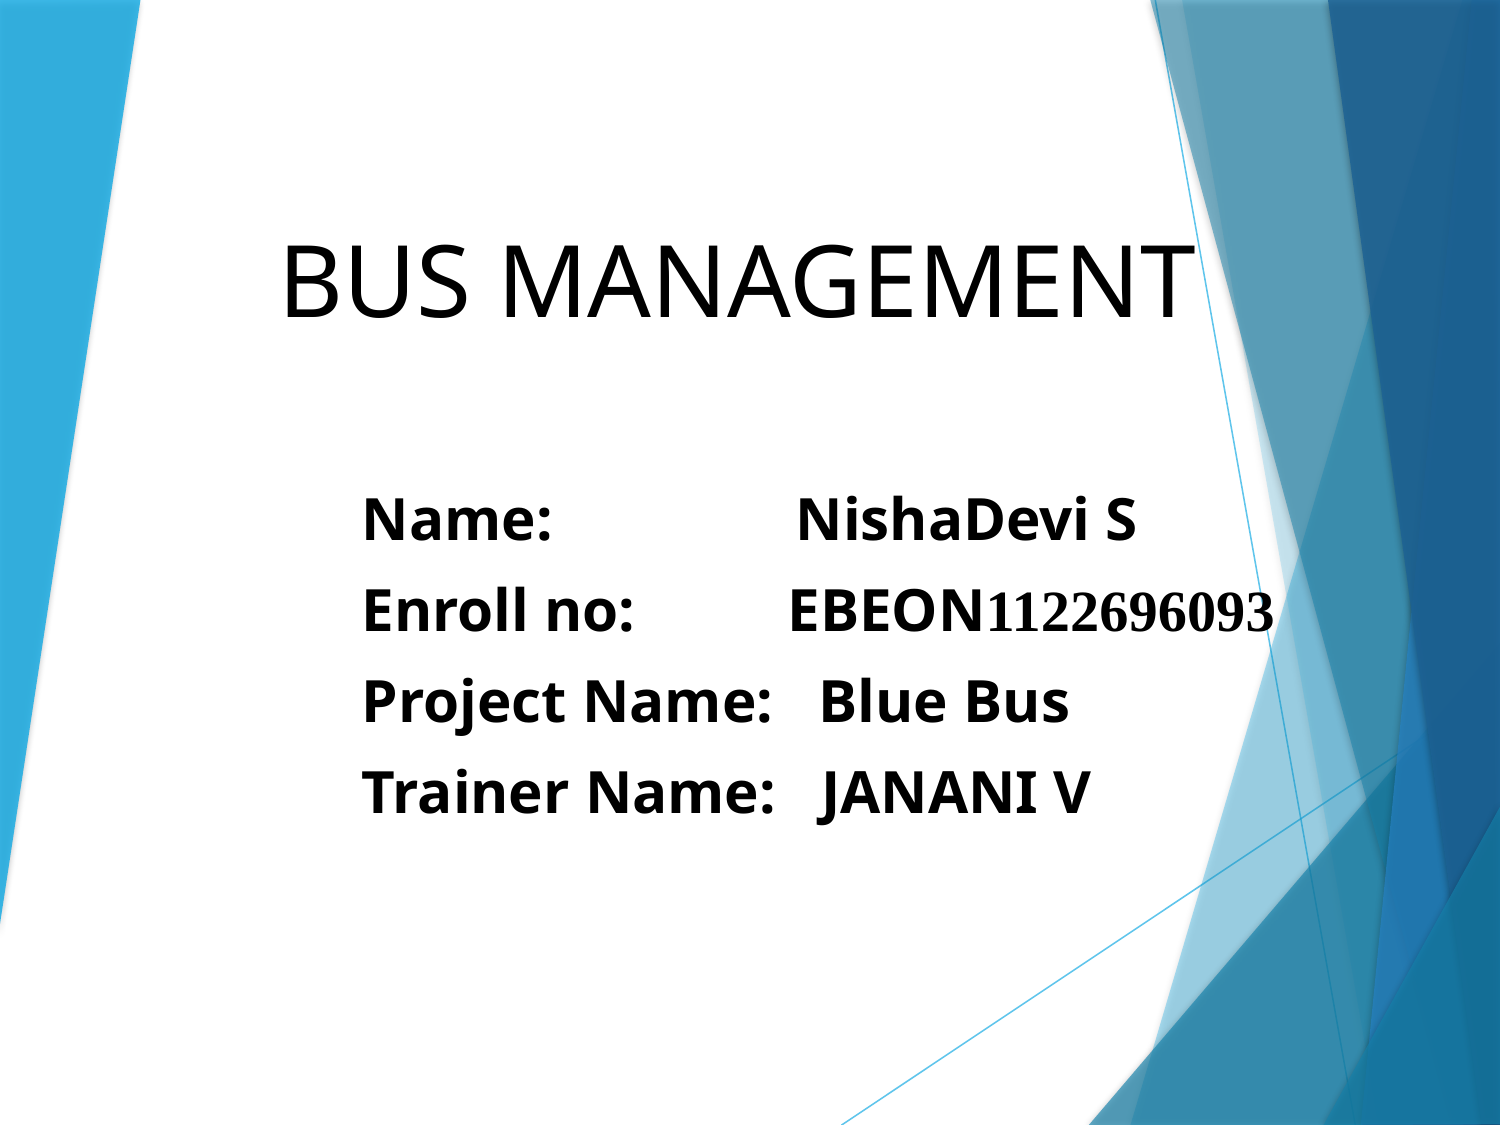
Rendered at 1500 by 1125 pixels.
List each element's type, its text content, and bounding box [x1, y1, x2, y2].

title BUS MANAGEMENT [225, 75, 1250, 346]
subtitle Name: NishaDevi S Enroll no: EBEON1122696093 Project Name: Blue Bus Trainer Name: JANANI V [12, 474, 1375, 975]
